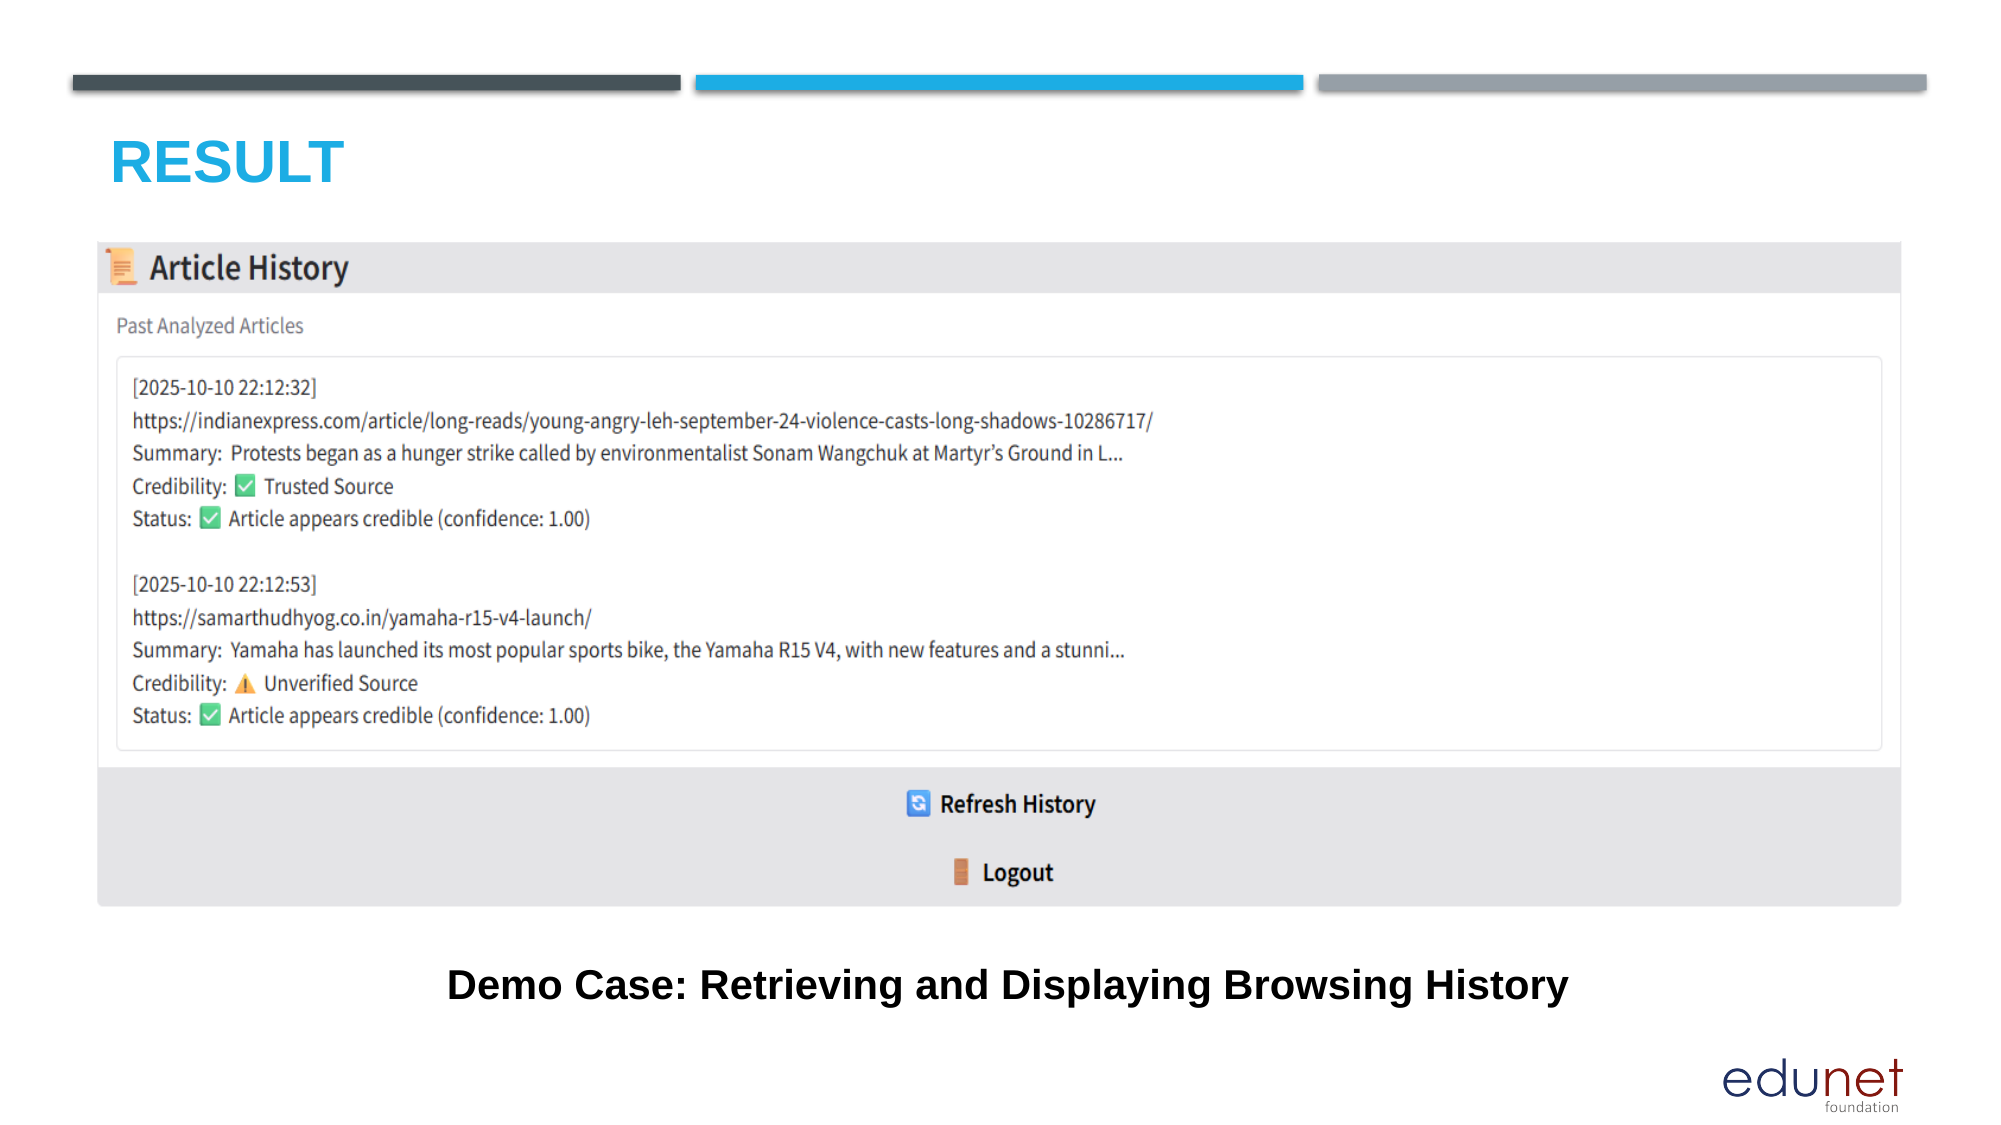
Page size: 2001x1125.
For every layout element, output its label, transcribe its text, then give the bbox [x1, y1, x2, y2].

text_box Demo Case: Retrieving and Displaying Browsing History [154, 950, 1863, 1046]
picture [1719, 1056, 1905, 1116]
title Result [95, 115, 1905, 203]
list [94, 240, 1906, 913]
